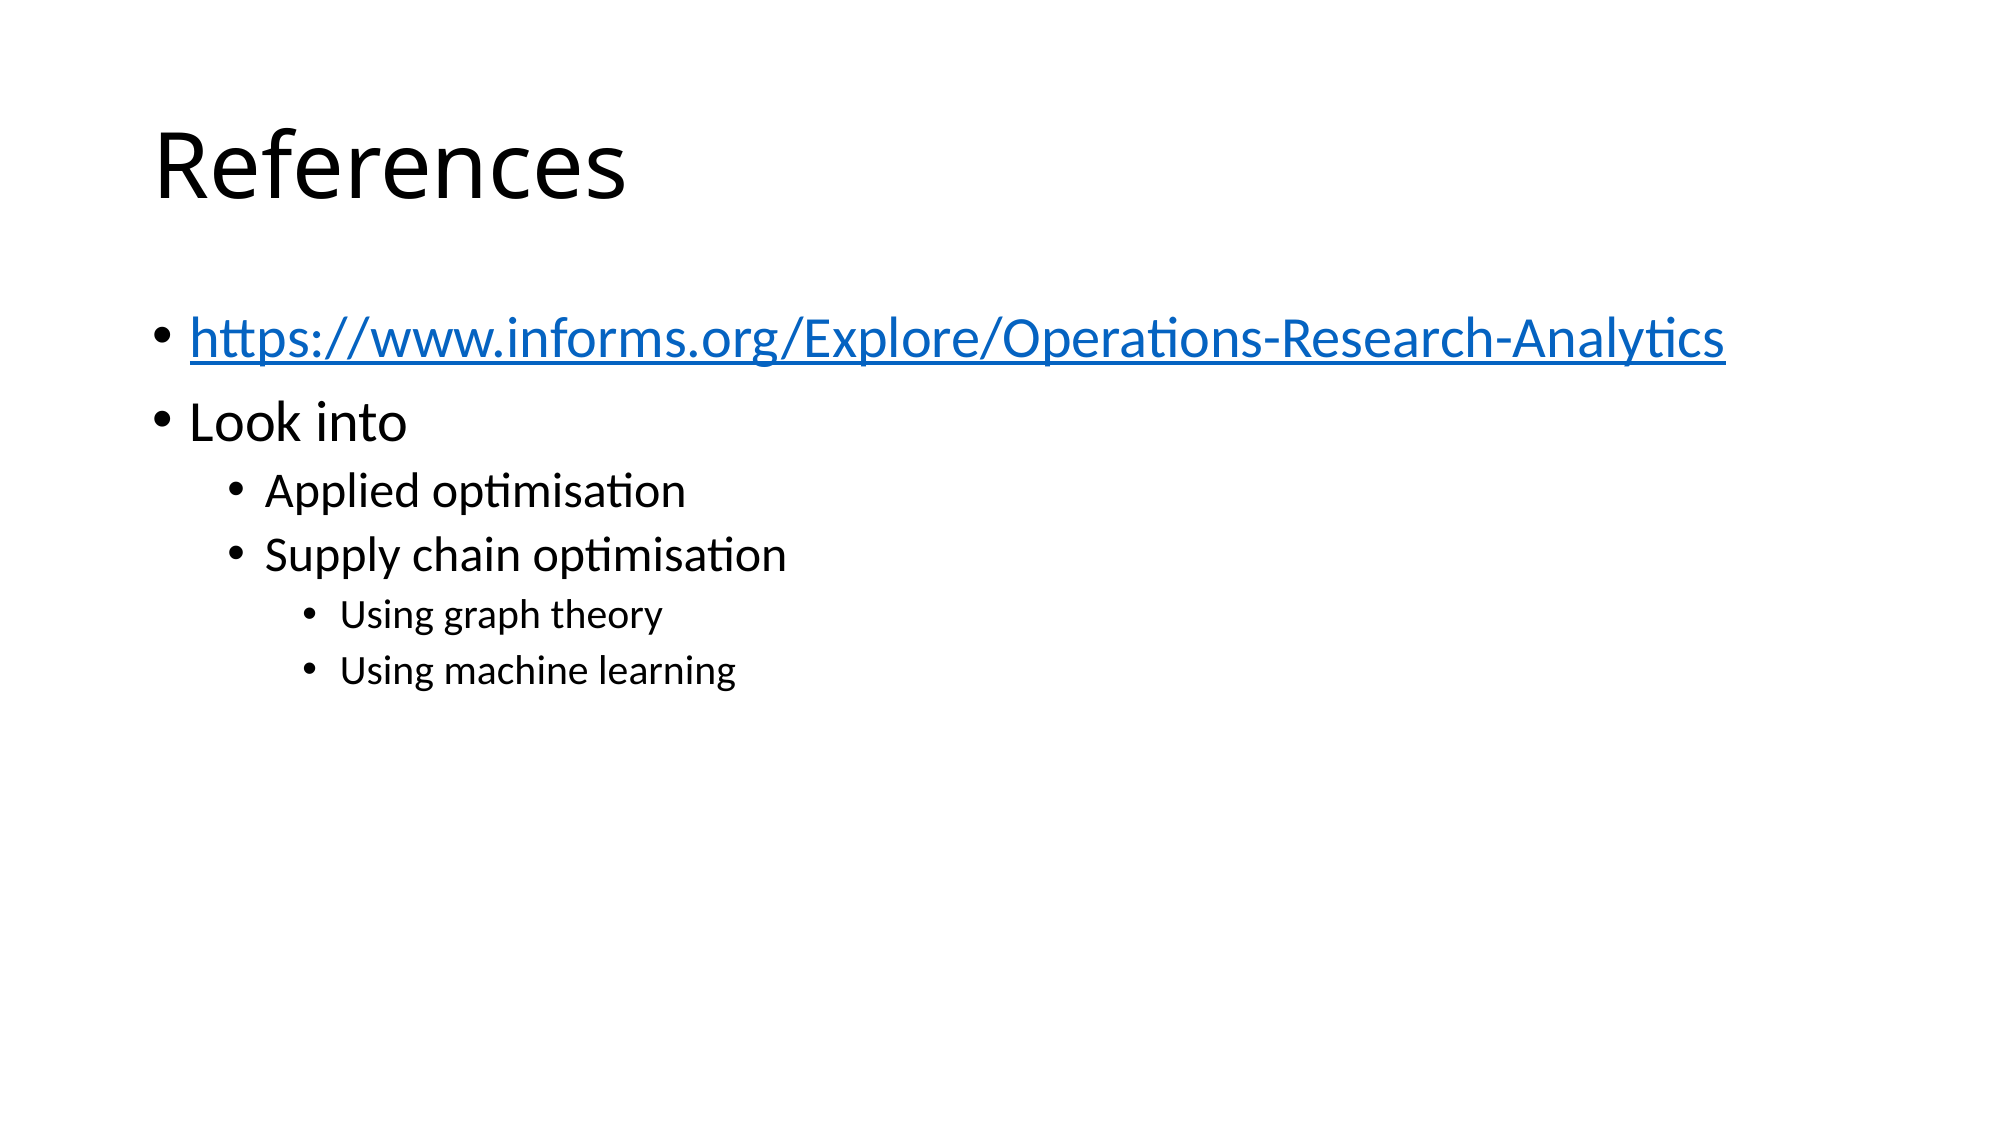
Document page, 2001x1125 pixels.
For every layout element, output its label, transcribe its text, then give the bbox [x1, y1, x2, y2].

title References [137, 59, 1863, 278]
list https://www.informs.org/Explore/Operations-Research-Analytics Look into Applied optimisation Supply chain optimisation Using graph theory Using machine learning [137, 299, 1863, 1014]
